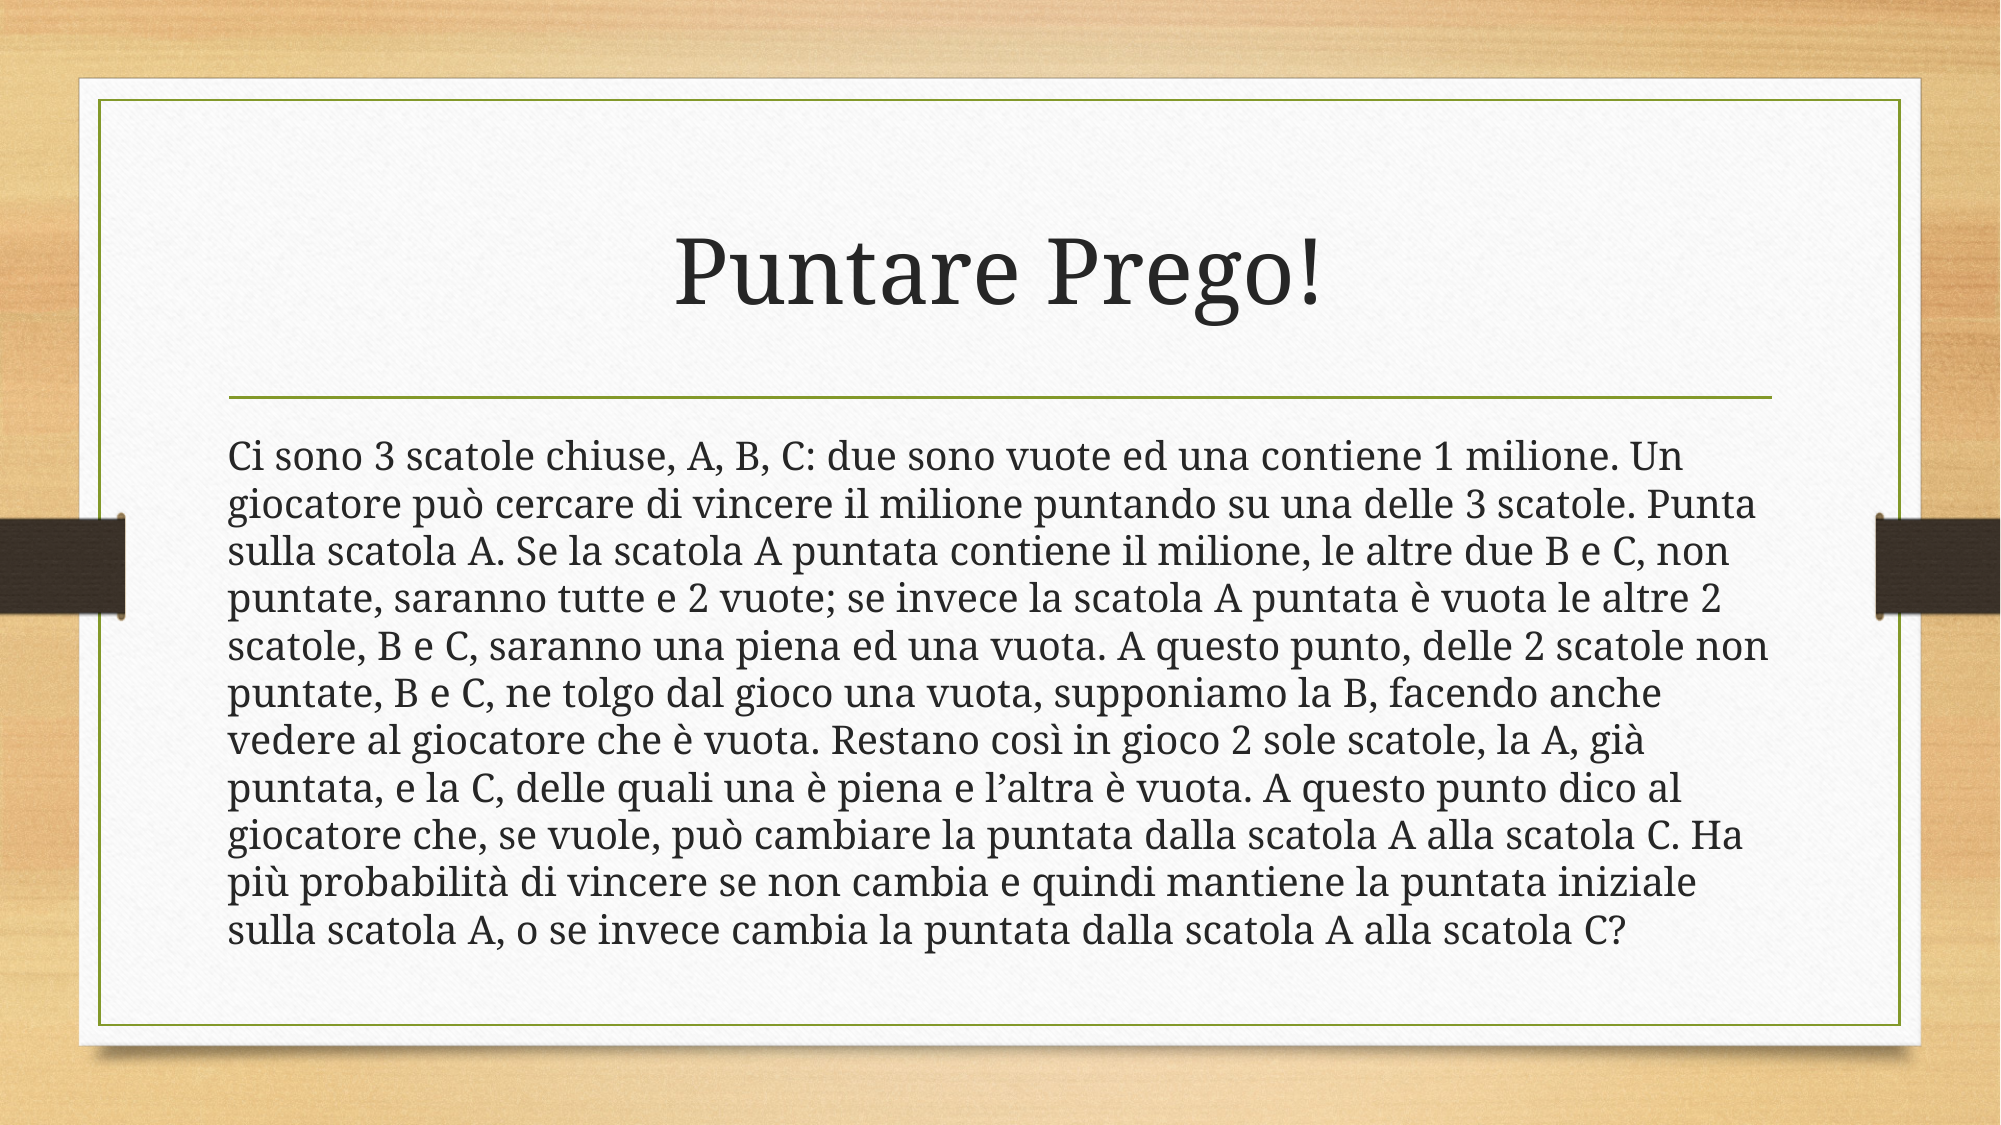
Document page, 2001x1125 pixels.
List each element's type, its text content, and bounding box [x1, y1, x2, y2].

title Puntare Prego! [212, 161, 1788, 375]
picture [0, 0, 2001, 1125]
list Ci sono 3 scatole chiuse, A, B, C: due sono vuote ed una contiene 1 milione. Un giocatore può cercare di vincere il milione puntando su una delle 3 scatole. Punta sulla scatola A. Se la scatola A puntata contiene il milione, le altre due B e C, non puntate, saranno tutte e 2 vuote; se invece la scatola A puntata è vuota le altre 2 scatole, B e C, saranno una piena ed una vuota. A questo punto, delle 2 scatole non puntate, B e C, ne tolgo dal gioco una vuota, supponiamo la B, facendo anche vedere al giocatore che è vuota. Restano così in gioco 2 sole scatole, la A, già puntata, e la C, delle quali una è piena e l’altra è vuota. A questo punto dico al giocatore che, se vuole, può cambiare la puntata dalla scatola A alla scatola C. Ha più probabilità di vincere se non cambia e quindi mantiene la puntata iniziale sulla scatola A, o se invece cambia la puntata dalla scatola A alla scatola C? [212, 419, 1788, 964]
